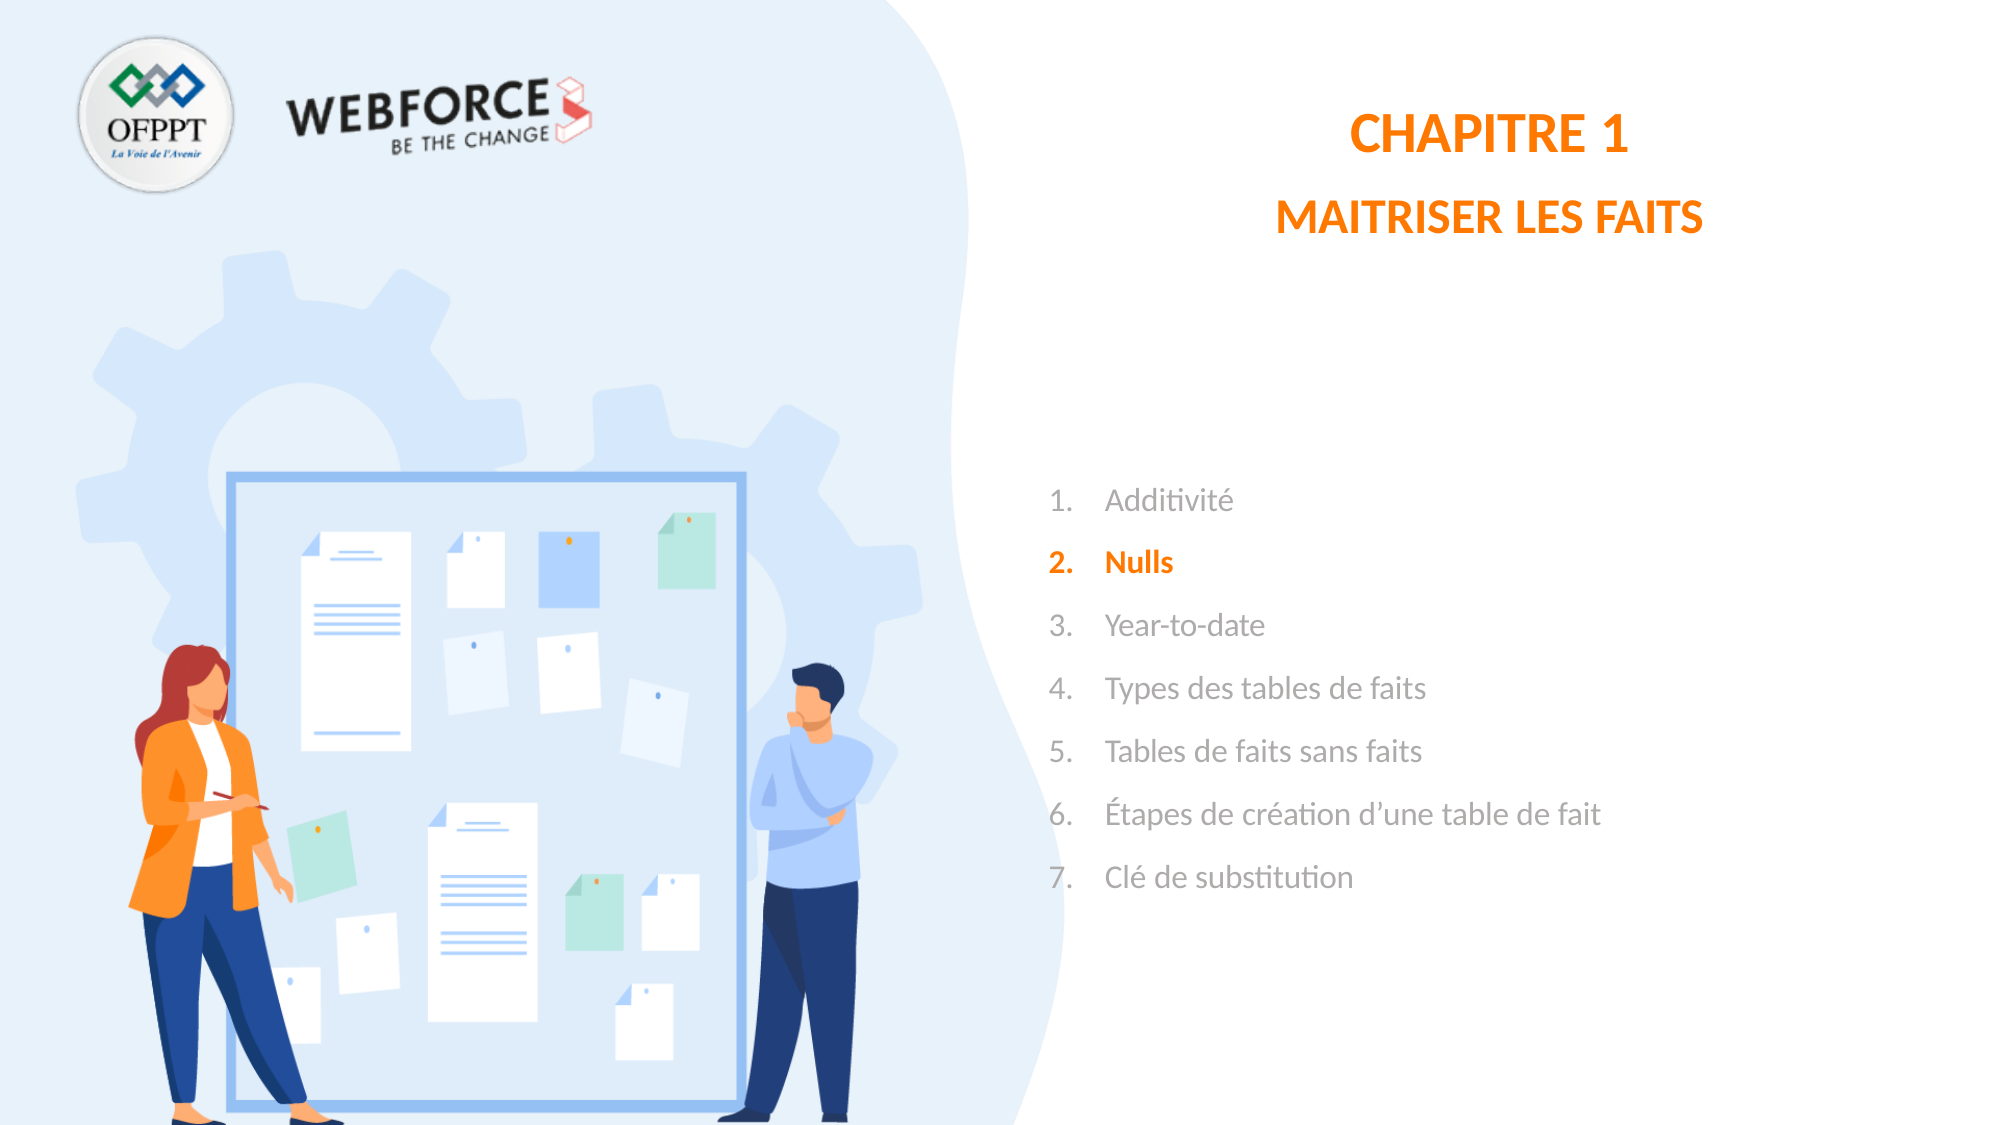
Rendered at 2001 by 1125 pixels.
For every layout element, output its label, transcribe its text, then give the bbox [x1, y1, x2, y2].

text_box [0, 0, 1066, 1125]
title CHAPITRE 1 [1071, 92, 1635, 282]
text_box Additivité Nulls Year-to-date Types des tables de faits Tables de faits sans faits Étapes de création d’une table de fait Clé de substitution [1071, 452, 1611, 895]
text_box MAITRISER LES FAITS [1272, 181, 1710, 244]
